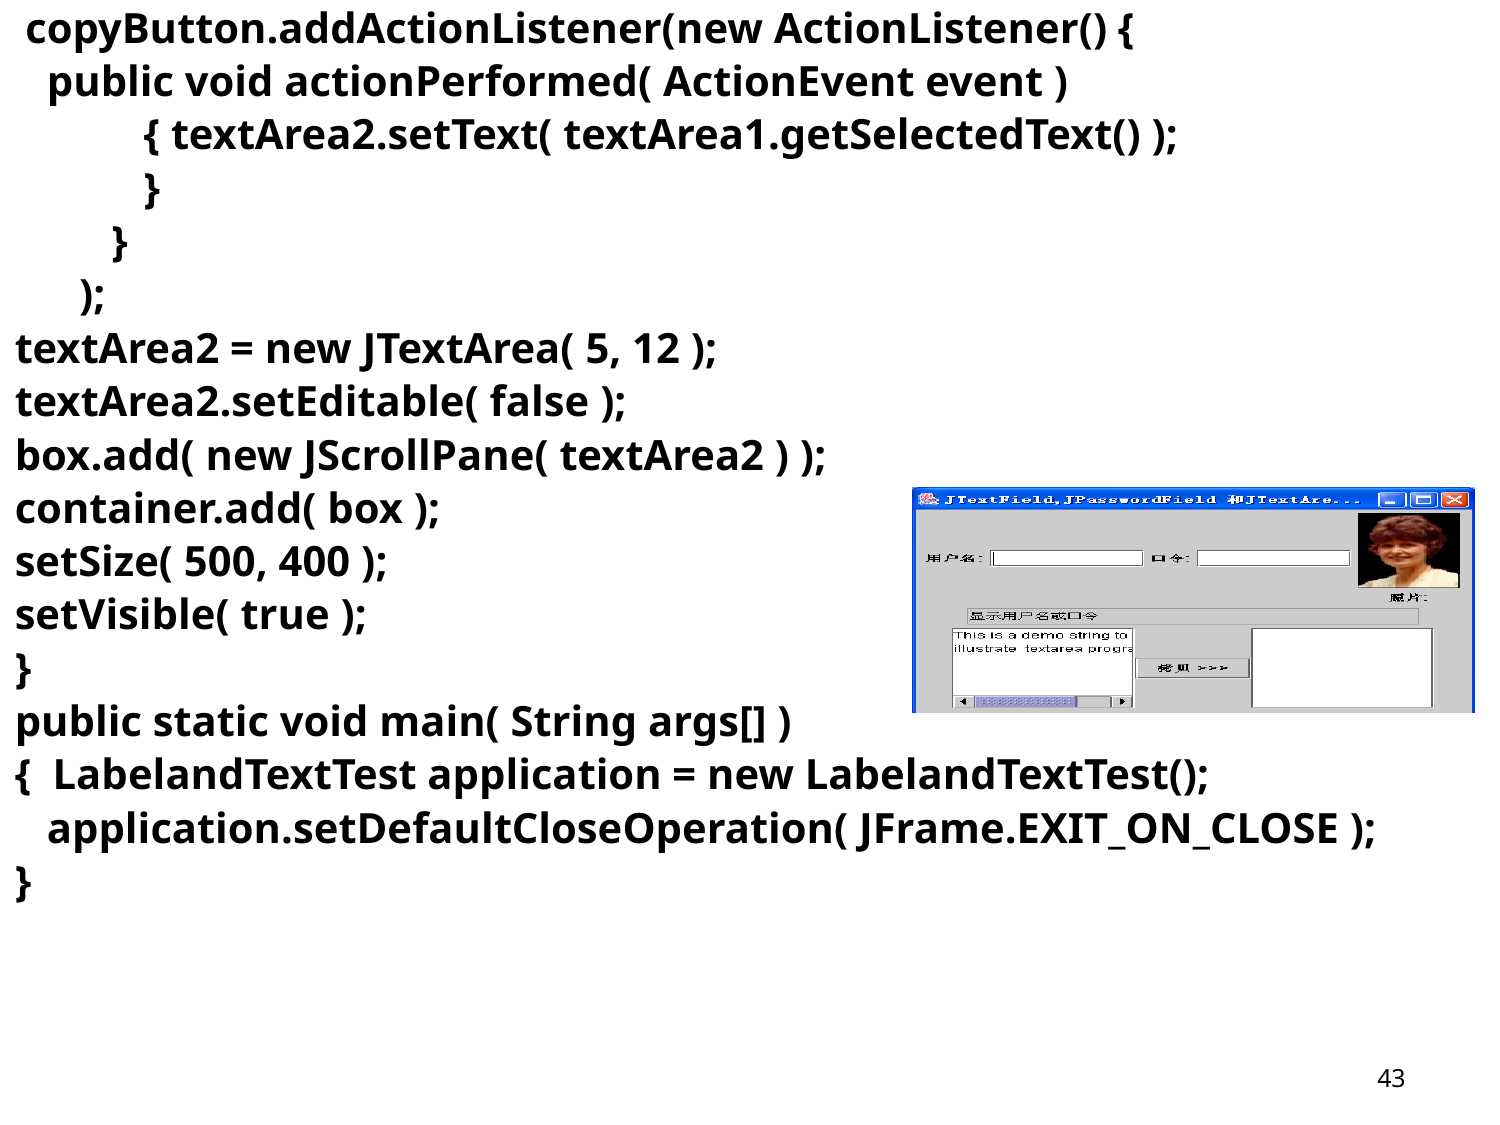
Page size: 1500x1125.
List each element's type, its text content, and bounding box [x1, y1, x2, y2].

text_box copyButton.addActionListener(new ActionListener() { public void actionPerformed( ActionEvent event ) { textArea2.setText( textArea1.getSelectedText() ); } } ); textArea2 = new JTextArea( 5, 12 ); textArea2.setEditable( false ); box.add( new JScrollPane( textArea2 ) ); container.add( box ); setSize( 500, 400 ); setVisible( true ); } public static void main( String args[] ) { LabelandTextTest application = new LabelandTextTest(); application.setDefaultCloseOperation( JFrame.EXIT_ON_CLOSE ); } [0, 0, 1500, 1050]
picture [912, 487, 1475, 713]
